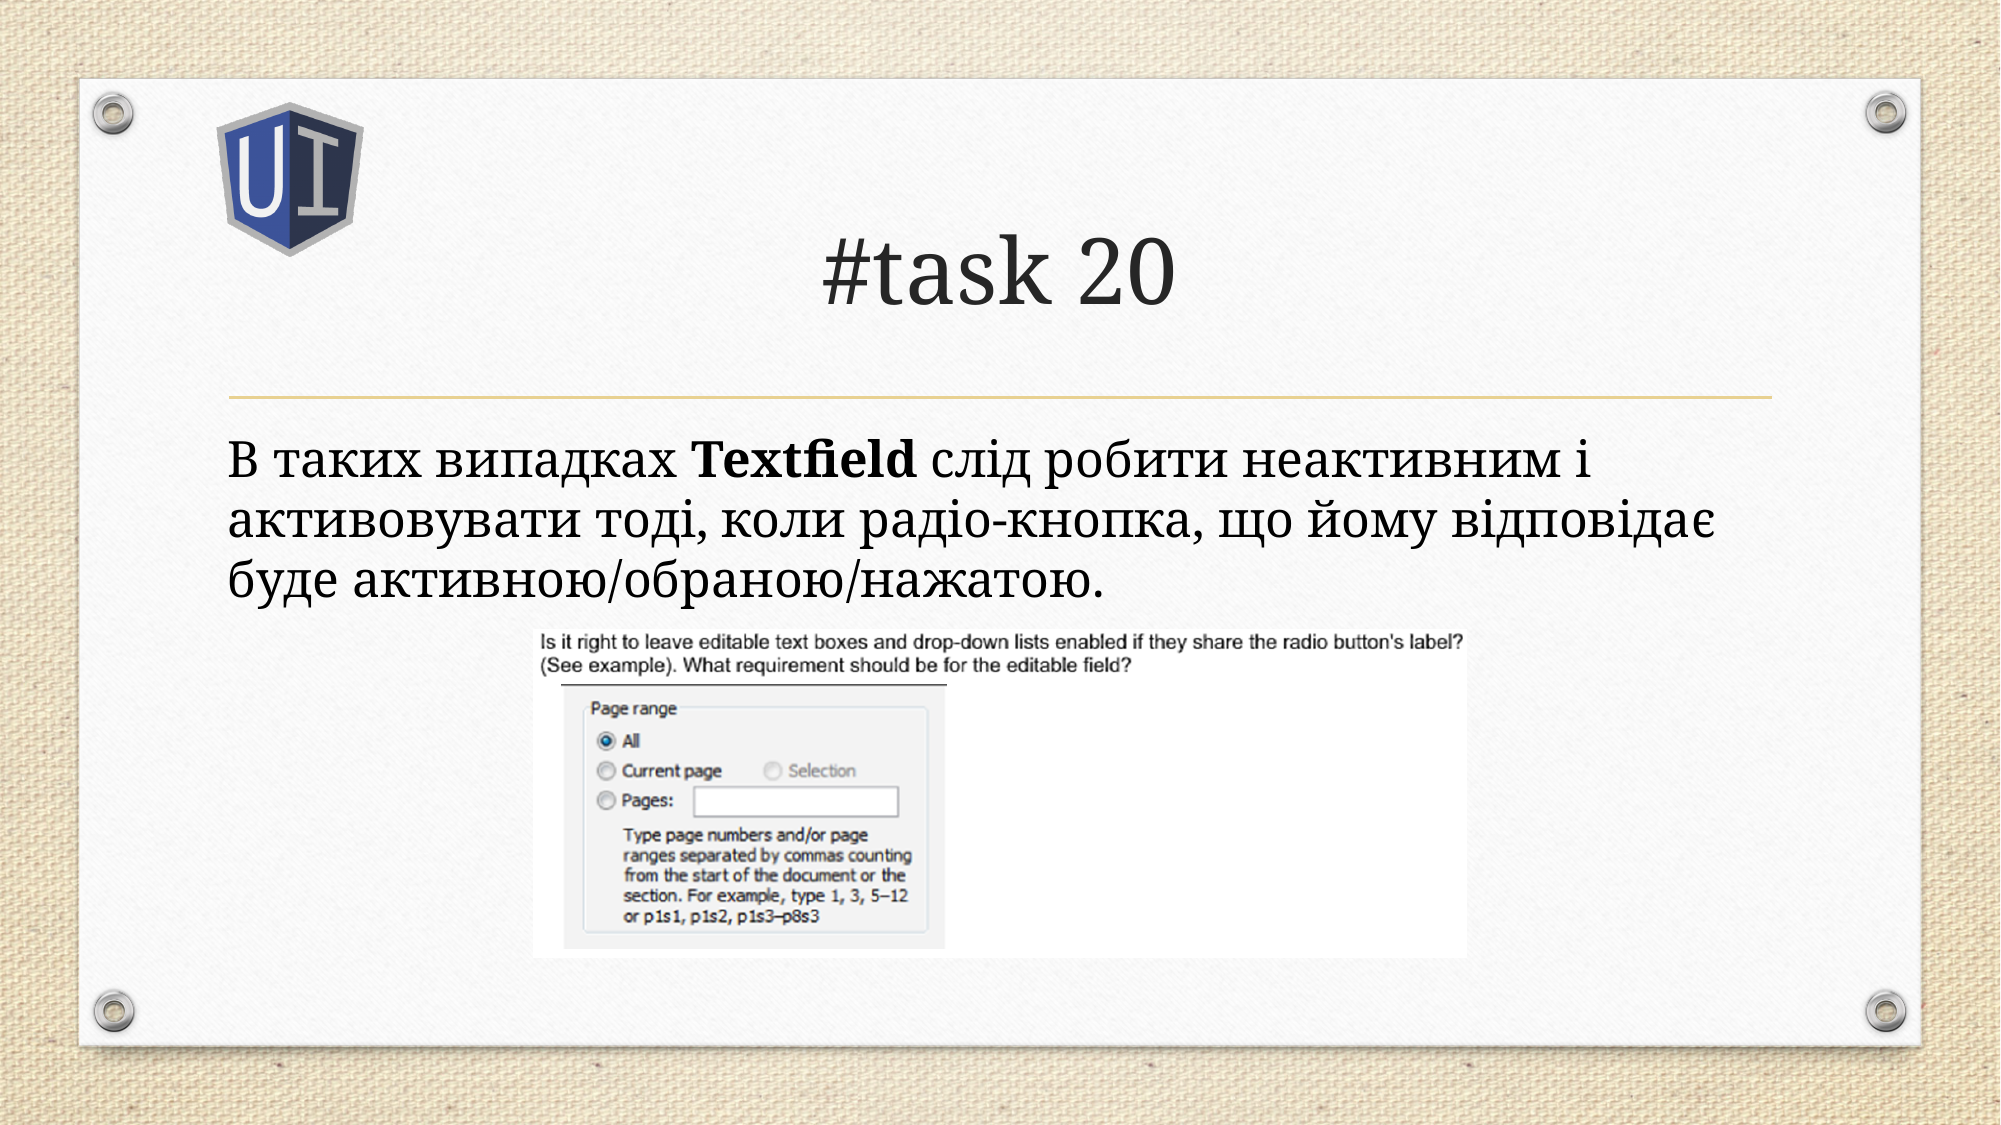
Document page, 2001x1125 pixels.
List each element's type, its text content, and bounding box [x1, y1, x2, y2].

list В таких випадках Textfield слід робити неактивним і активовувати тоді, коли радіо-кнопка, що йому відповідає буде активною/обраною/нажатою. [212, 419, 1788, 678]
title #task 20 [212, 161, 1788, 375]
picture [0, 0, 2001, 1125]
